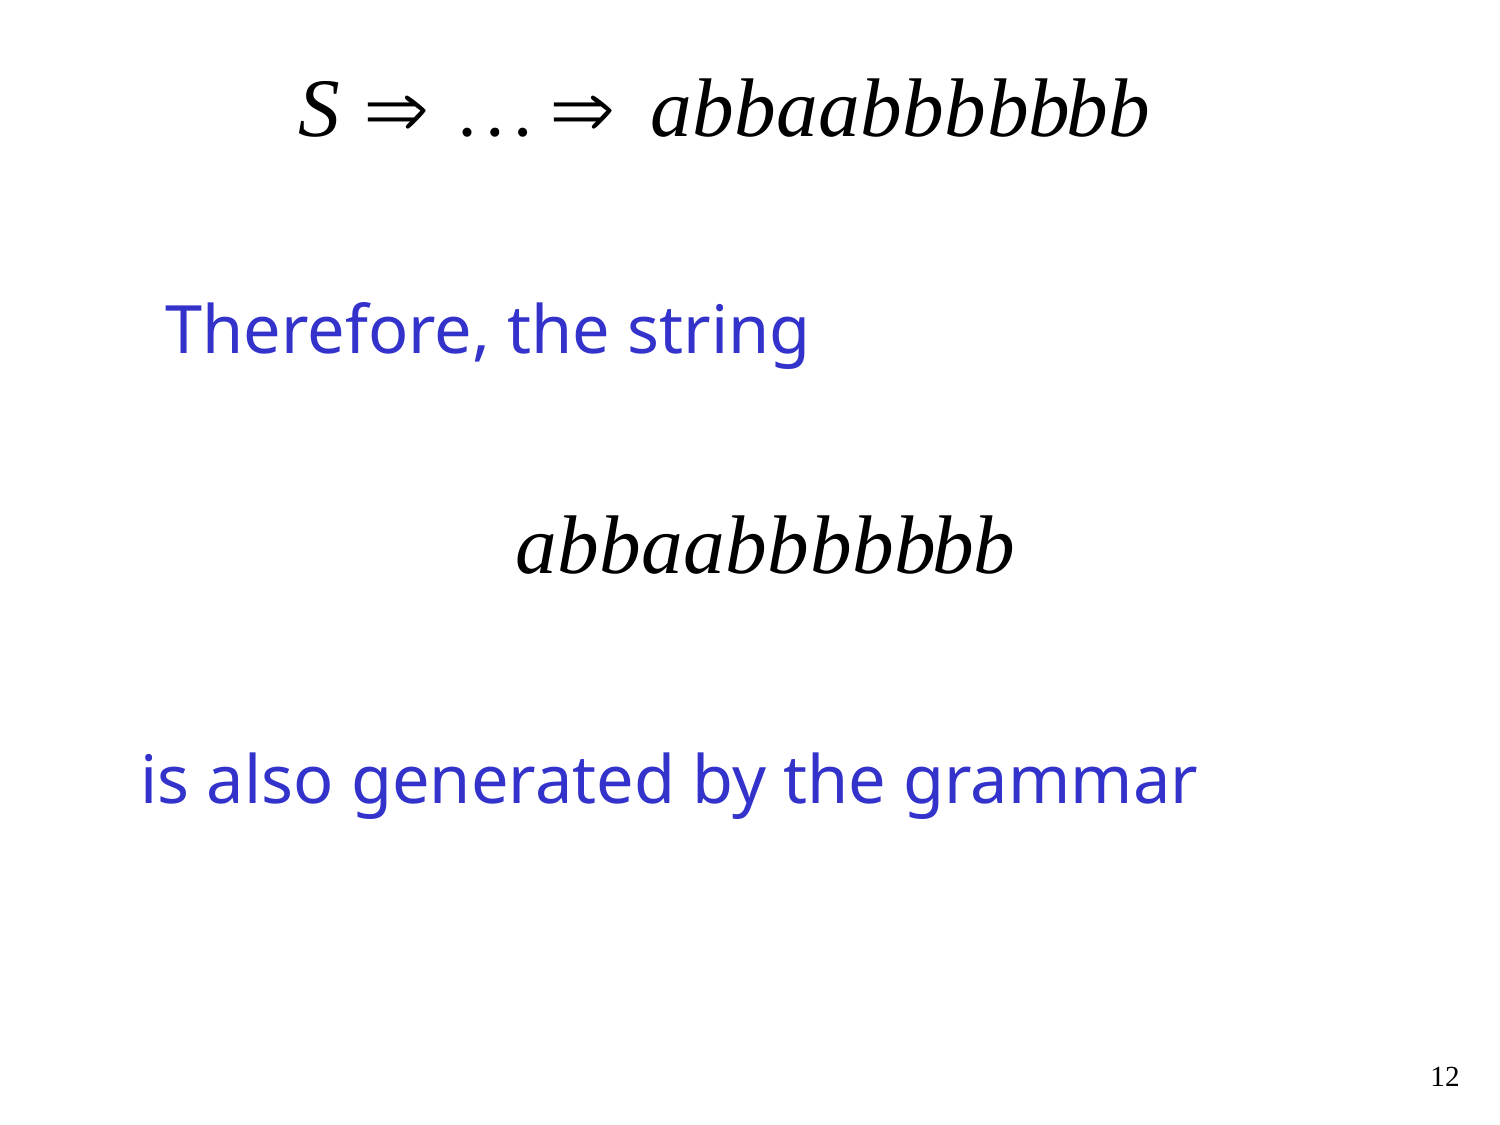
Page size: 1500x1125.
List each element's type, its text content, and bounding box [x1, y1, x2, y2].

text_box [294, 71, 1154, 143]
text_box is also generated by the grammar [125, 729, 1214, 824]
slide_number 12 [1162, 1050, 1475, 1100]
text_box Therefore, the string [150, 279, 827, 374]
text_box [512, 509, 1019, 581]
